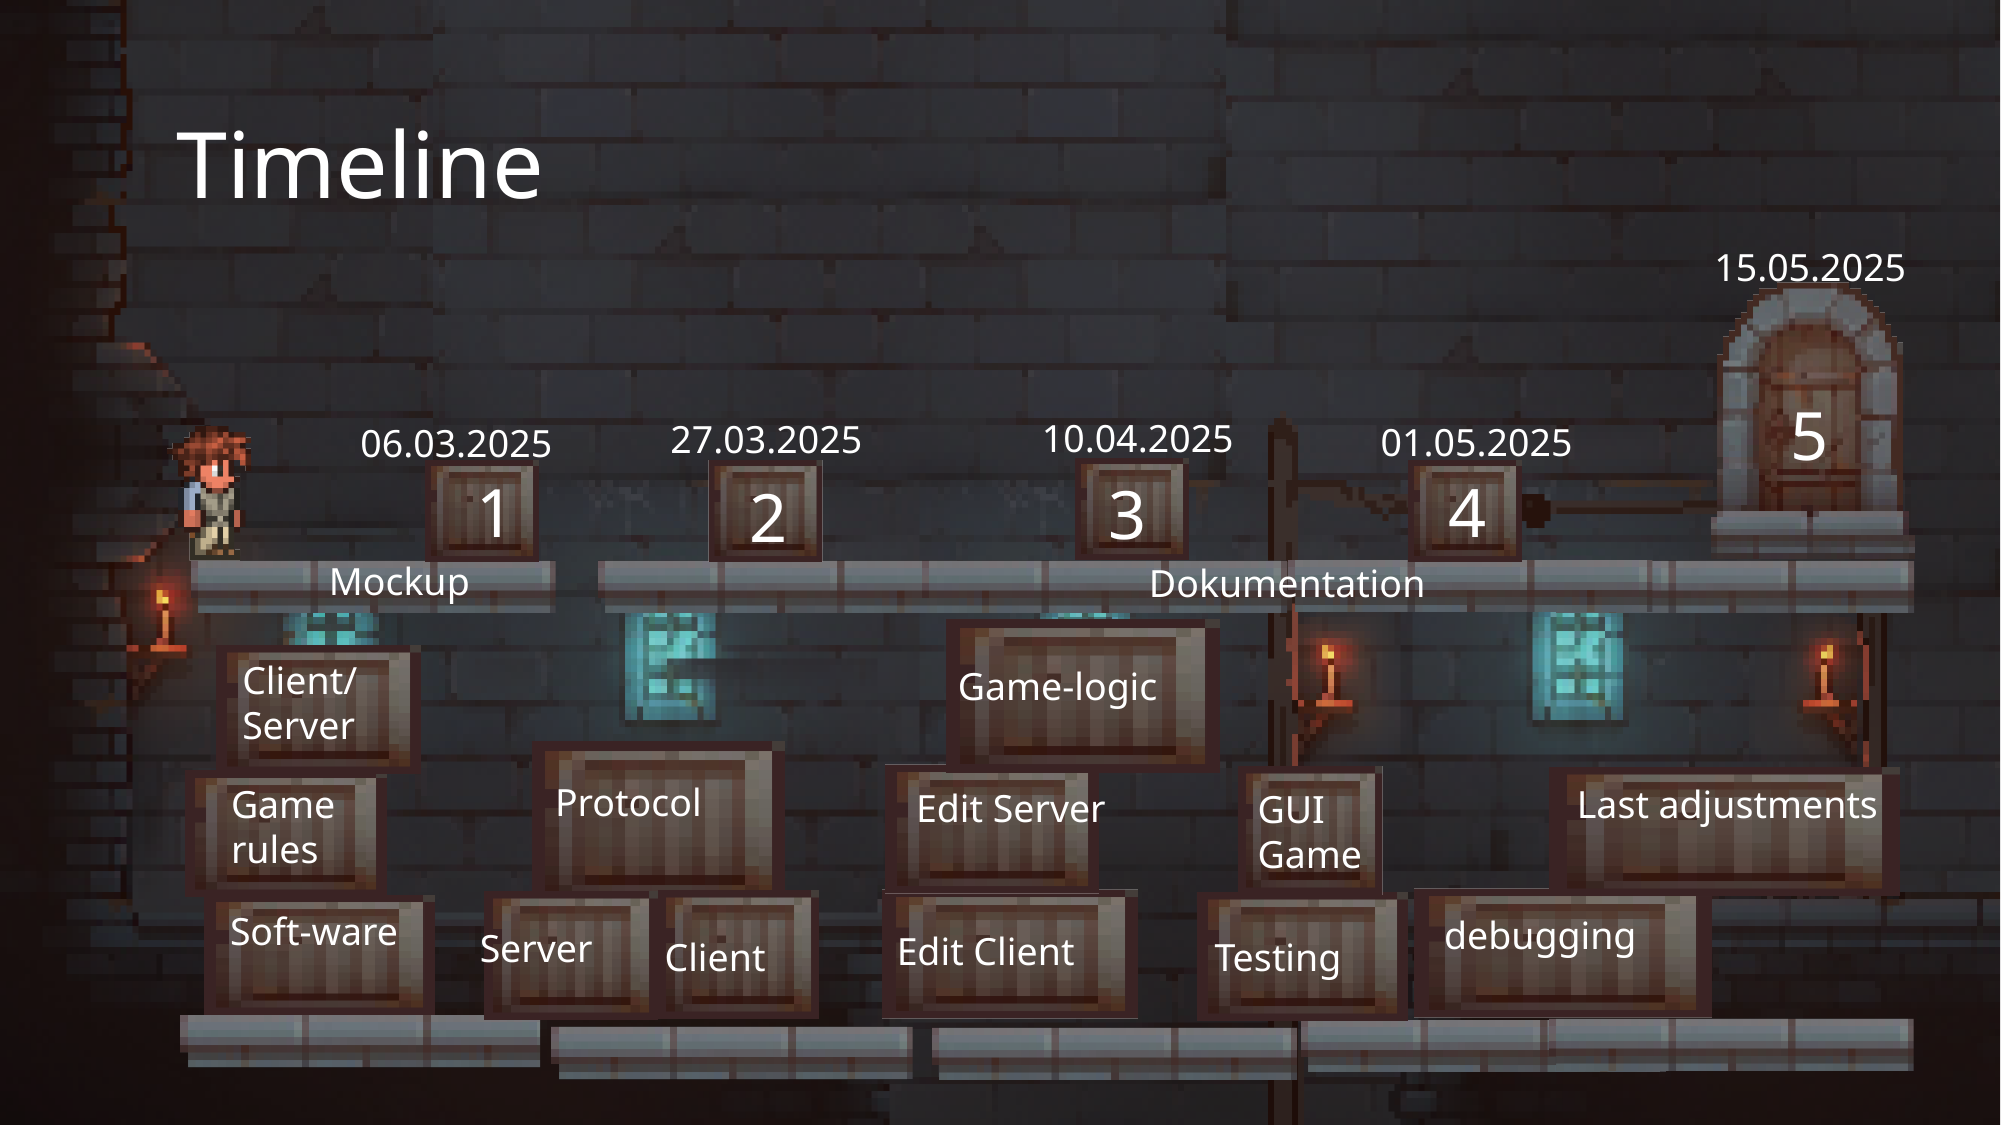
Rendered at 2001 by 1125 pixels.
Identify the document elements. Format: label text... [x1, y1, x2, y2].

picture [0, 0, 2001, 1125]
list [130, 360, 296, 562]
title Timeline [137, 59, 1863, 246]
text_box 15.05.2025 [1699, 236, 1979, 297]
